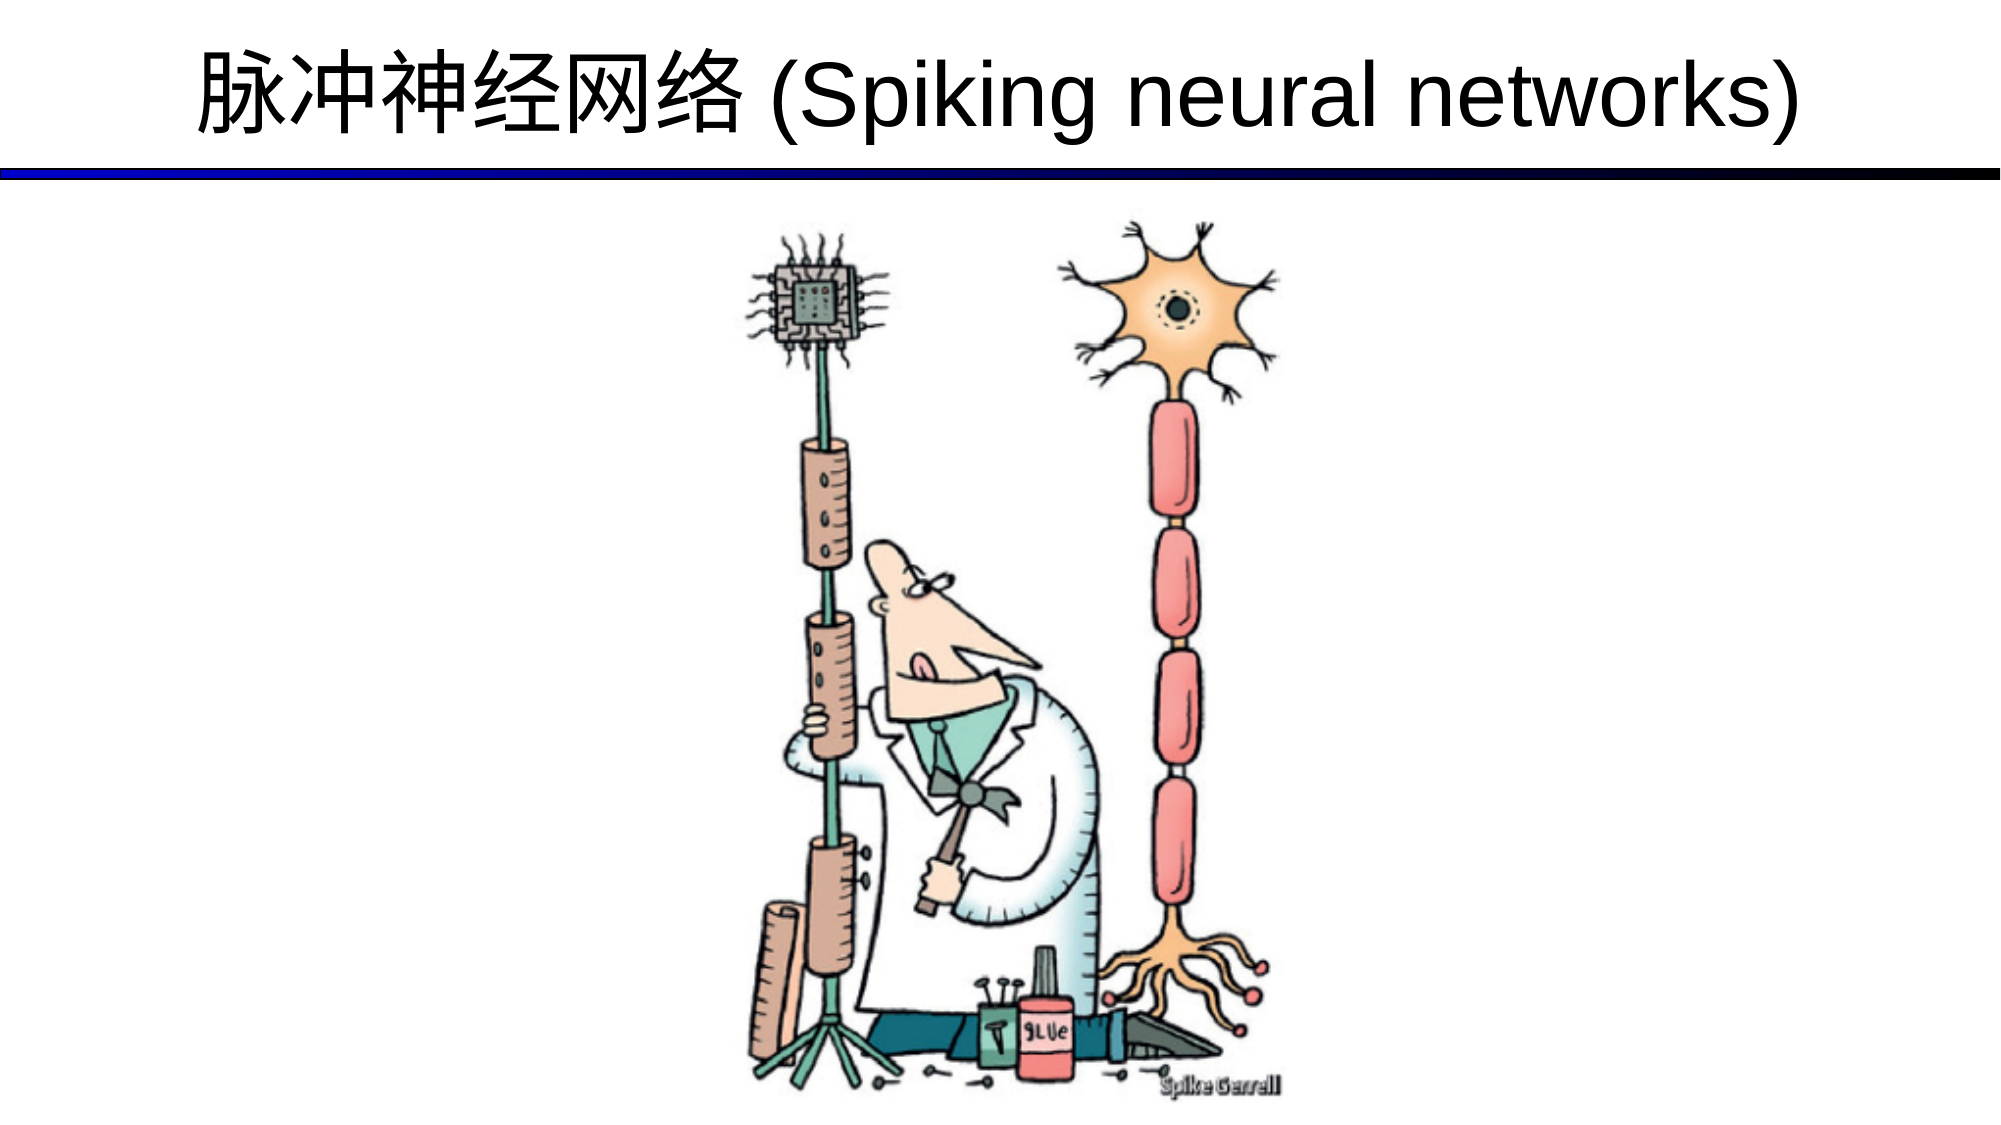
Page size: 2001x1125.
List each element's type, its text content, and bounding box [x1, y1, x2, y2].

title 脉冲神经网络(Spiking neural networks) [0, 0, 2000, 184]
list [712, 187, 1314, 1108]
